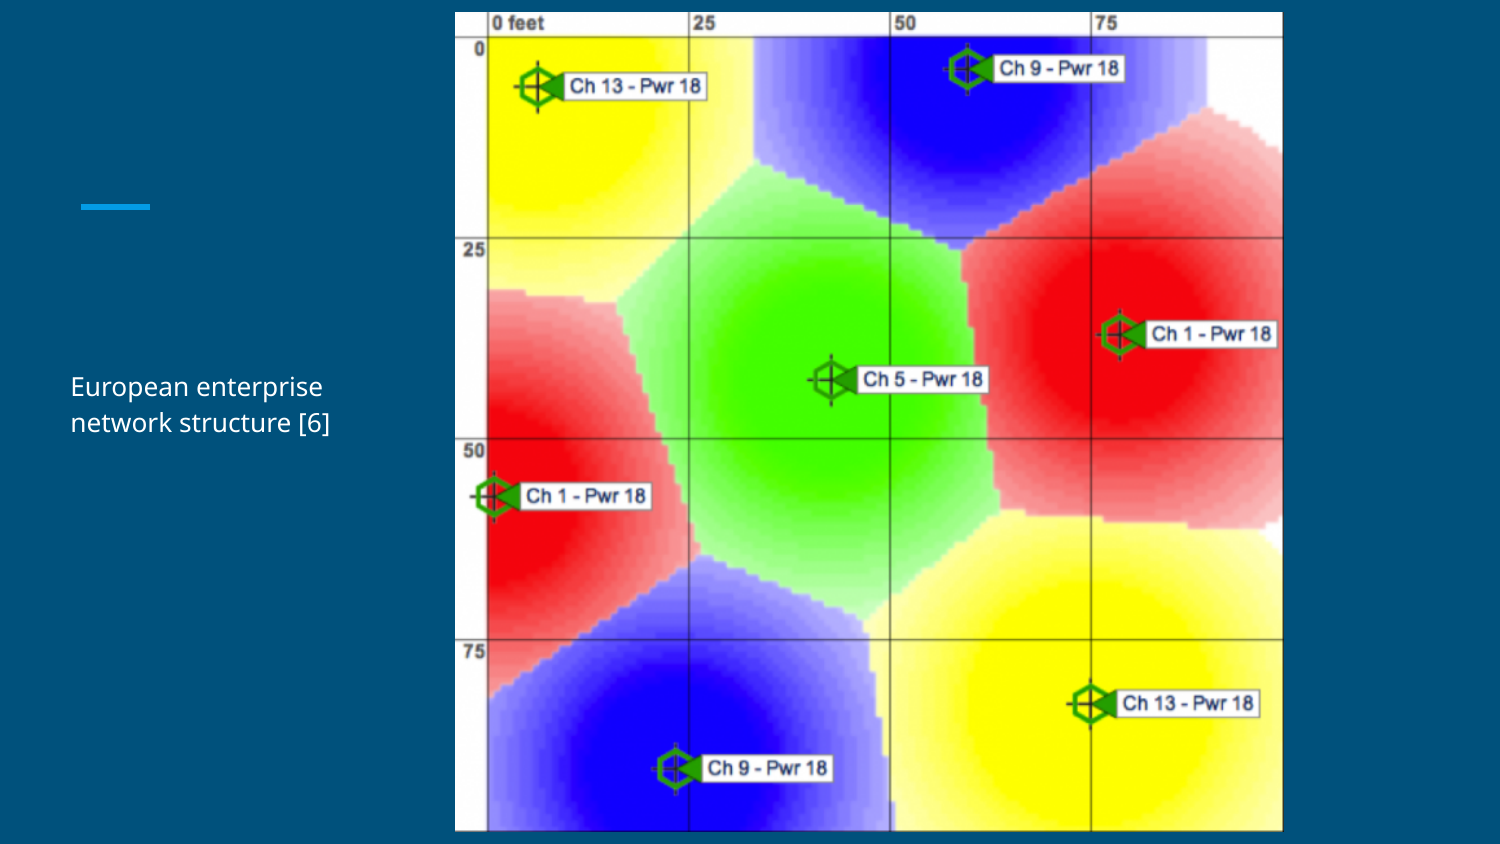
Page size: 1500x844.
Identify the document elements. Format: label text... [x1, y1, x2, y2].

picture [456, 13, 1283, 831]
list European enterprise network structure [6] [55, 350, 356, 464]
